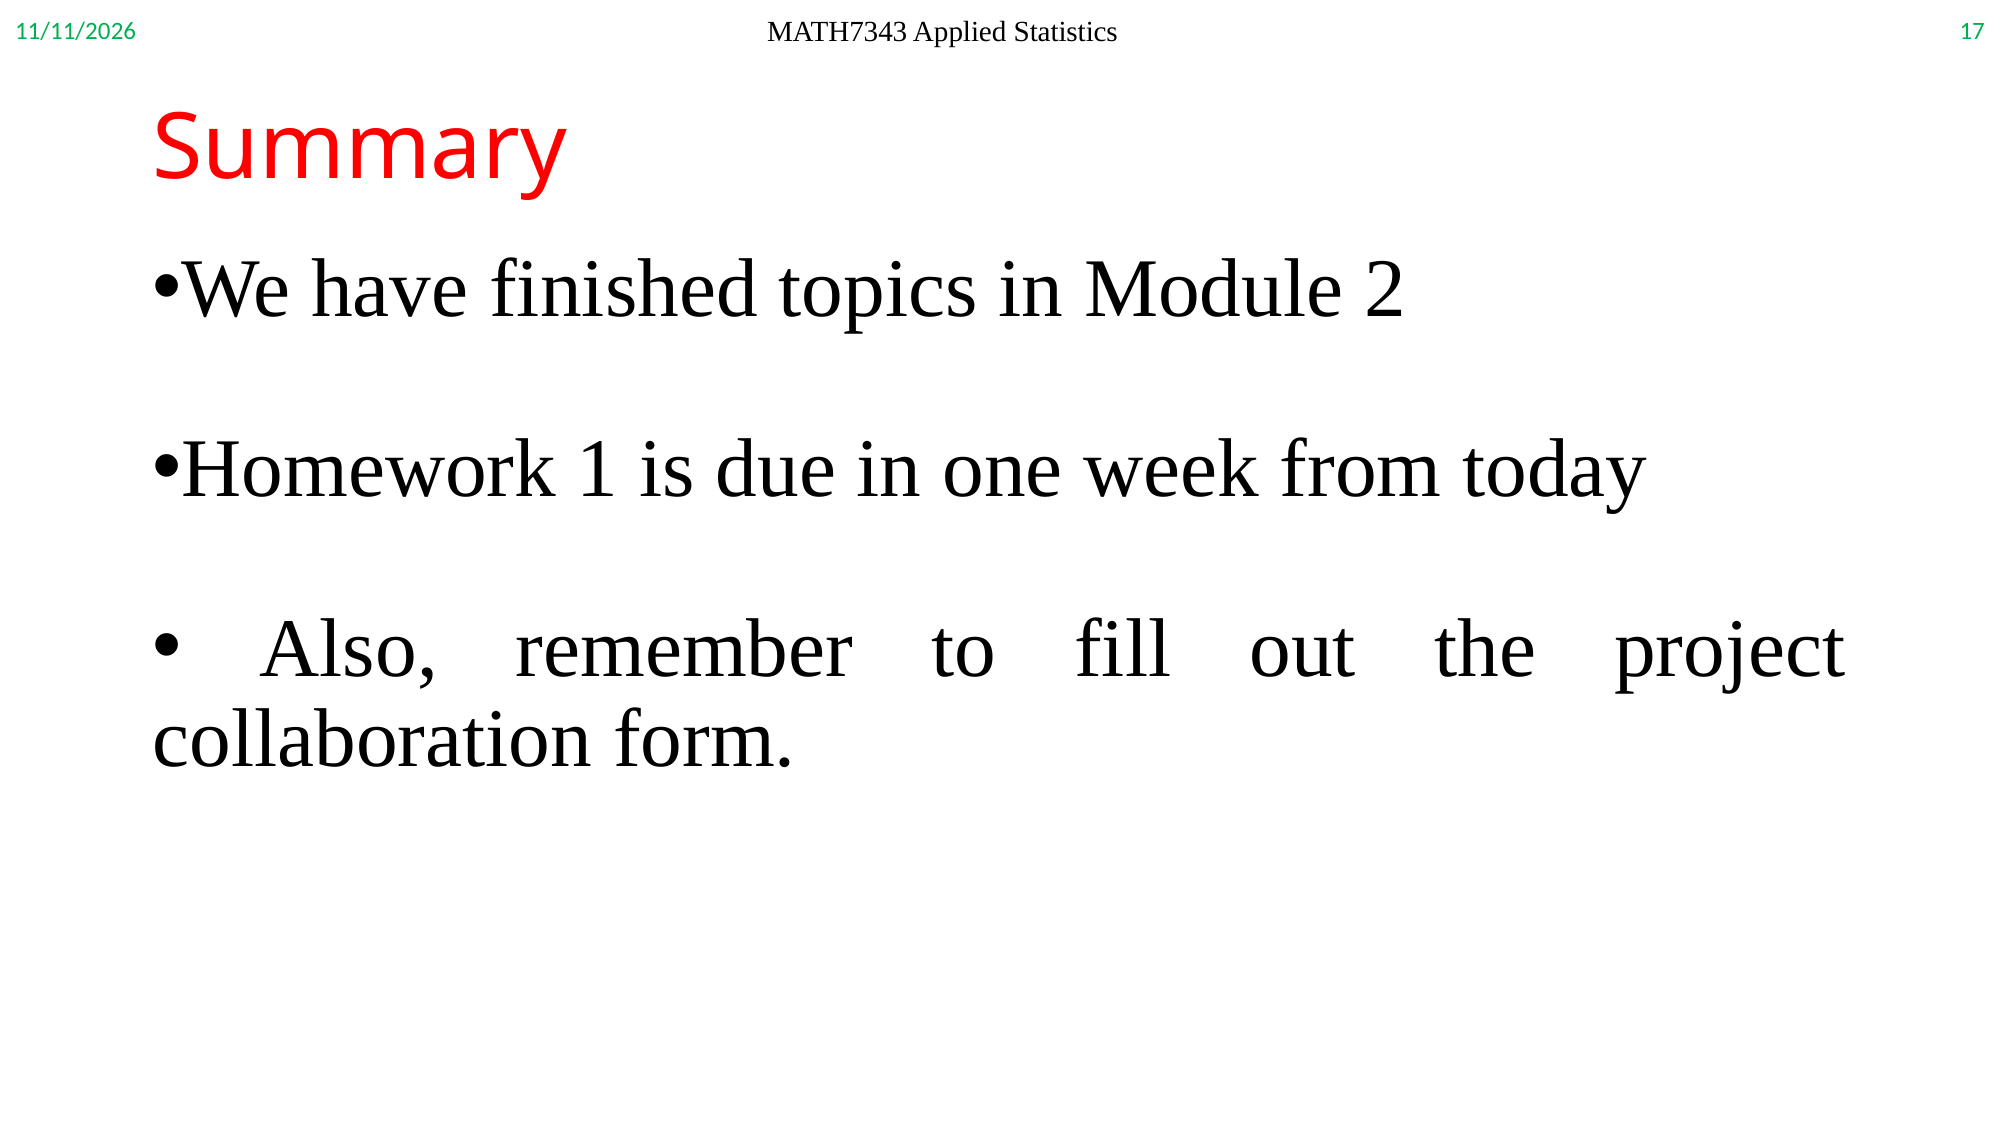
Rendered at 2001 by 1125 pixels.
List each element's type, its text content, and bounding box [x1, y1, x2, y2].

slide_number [0, 0, 450, 60]
footer MATH7343 Applied Statistics [604, 0, 1280, 60]
slide_number 17 [1550, 0, 2000, 60]
list We have finished topics in Module 2 Homework 1 is due in one week from today Also, remember to fill out the project collaboration form. [137, 236, 1863, 1085]
title Summary [137, 59, 1863, 236]
